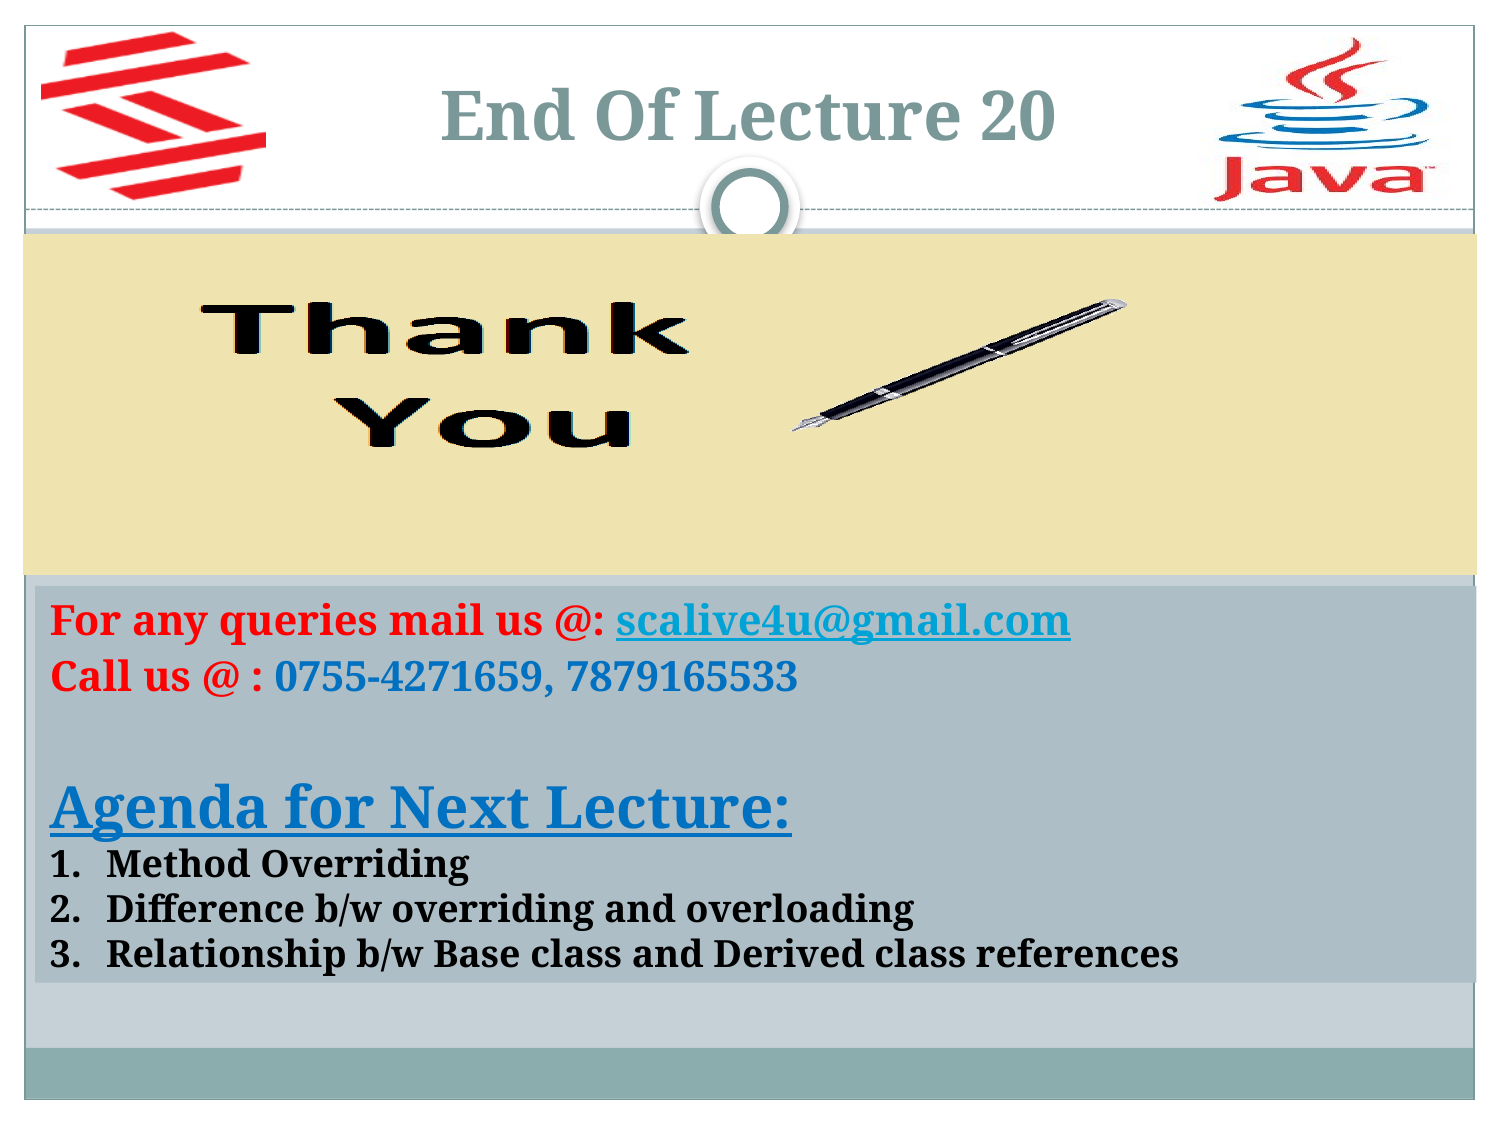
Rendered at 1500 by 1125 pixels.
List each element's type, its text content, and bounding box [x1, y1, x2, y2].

title End Of Lecture 20 [272, 37, 1157, 162]
picture [40, 30, 266, 209]
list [23, 234, 1477, 575]
text_box For any queries mail us @: scalive4u@gmail.com Call us @ : 0755-4271659, 7879165533 Agenda for Next Lecture: Method Overriding Difference b/w overriding and overloading Relationship b/w Base class and Derived class references [35, 585, 1477, 983]
picture [1163, 30, 1471, 209]
